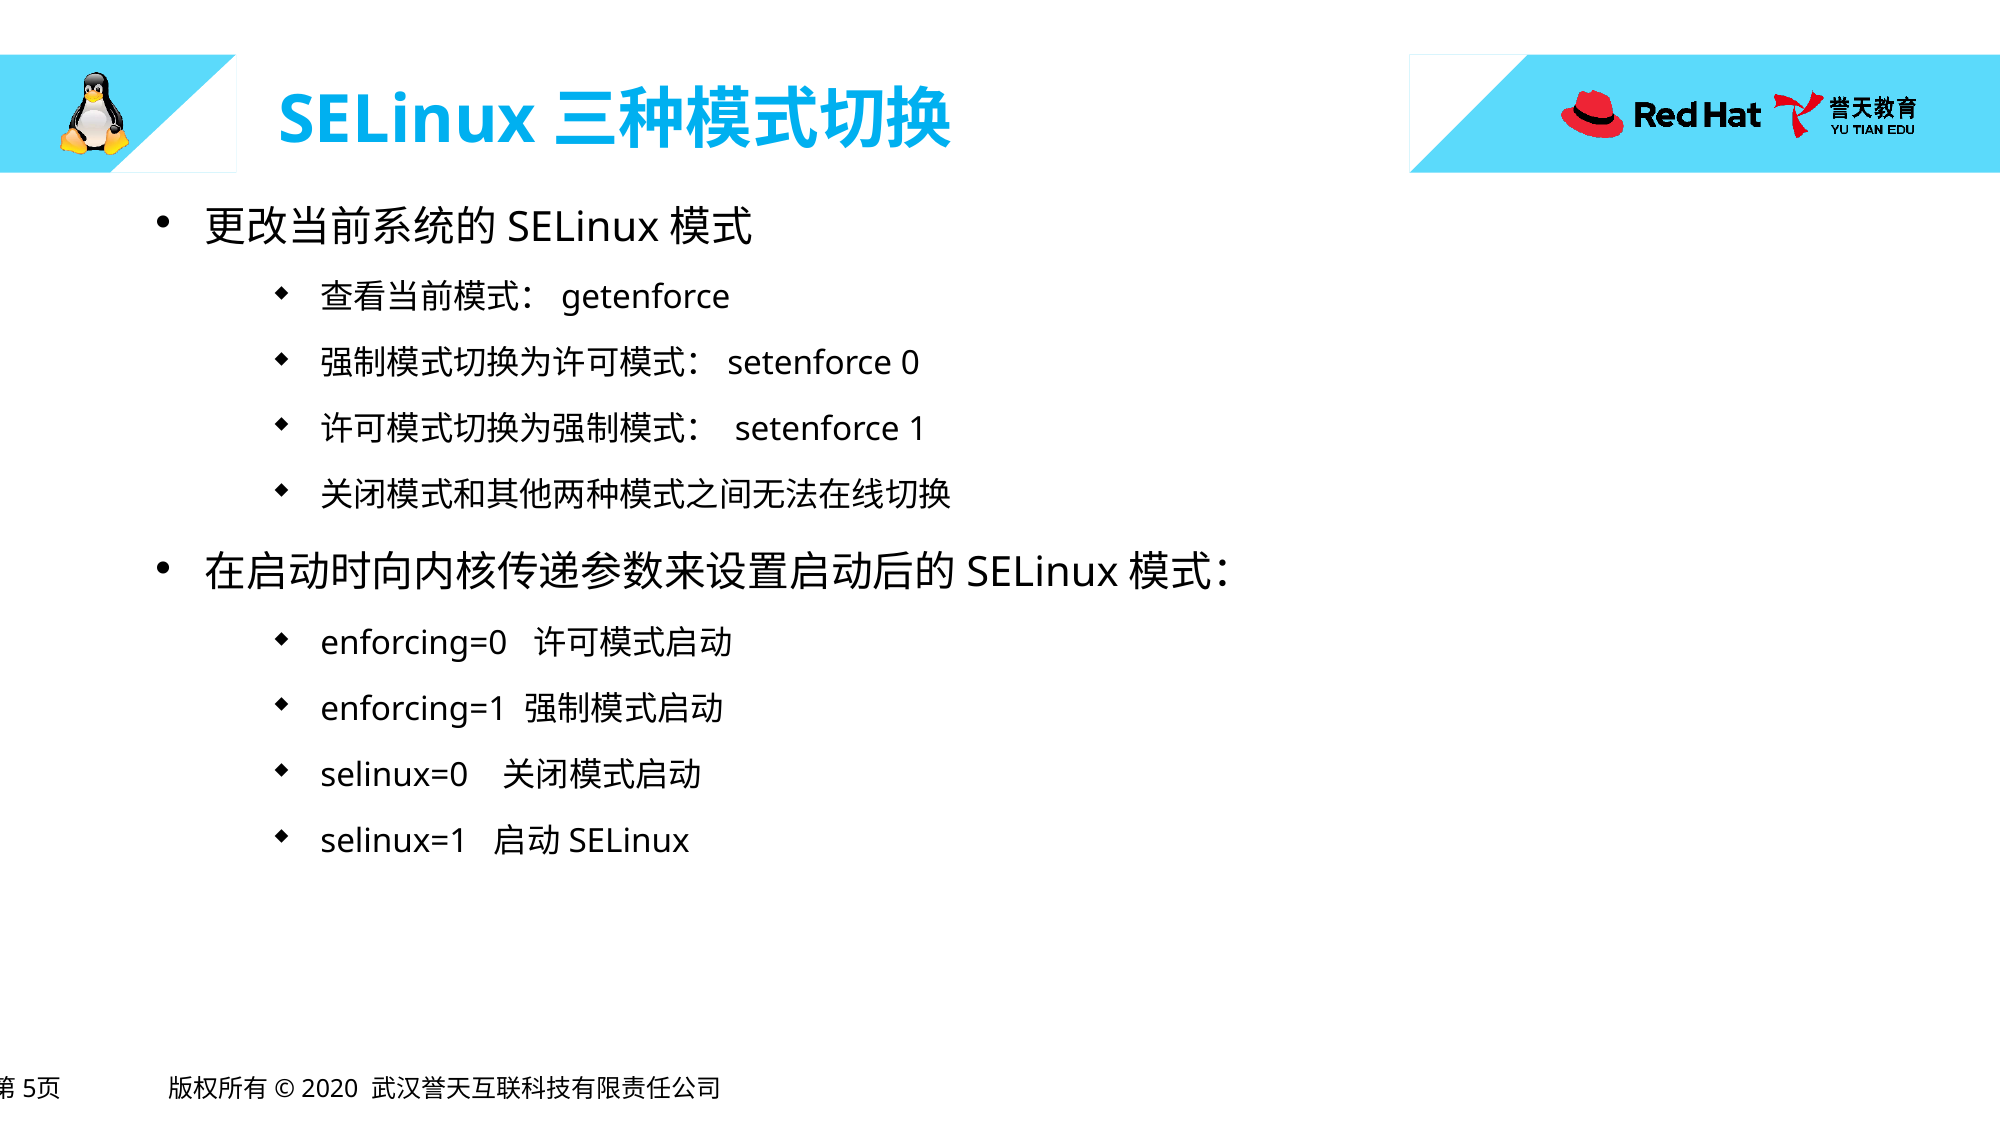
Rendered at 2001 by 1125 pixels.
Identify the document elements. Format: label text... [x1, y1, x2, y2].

title SELinux三种模式切换 [261, 67, 1875, 172]
picture [1875, 90, 1916, 138]
list 更改当前系统的SELinux模式 查看当前模式：getenforce 强制模式切换为许可模式：setenforce 0 许可模式切换为强制模式： setenforce 1 关闭模式和其他两种模式之间无法在线切换 在启动时向内核传递参数来设置启动后的SELinux模式： enforcing=0 许可模式启动 enforcing=1 强制模式启动 selinux=0 关闭模式启动 selinux=1 启动SELinux [141, 172, 1875, 1113]
picture [60, 72, 129, 155]
